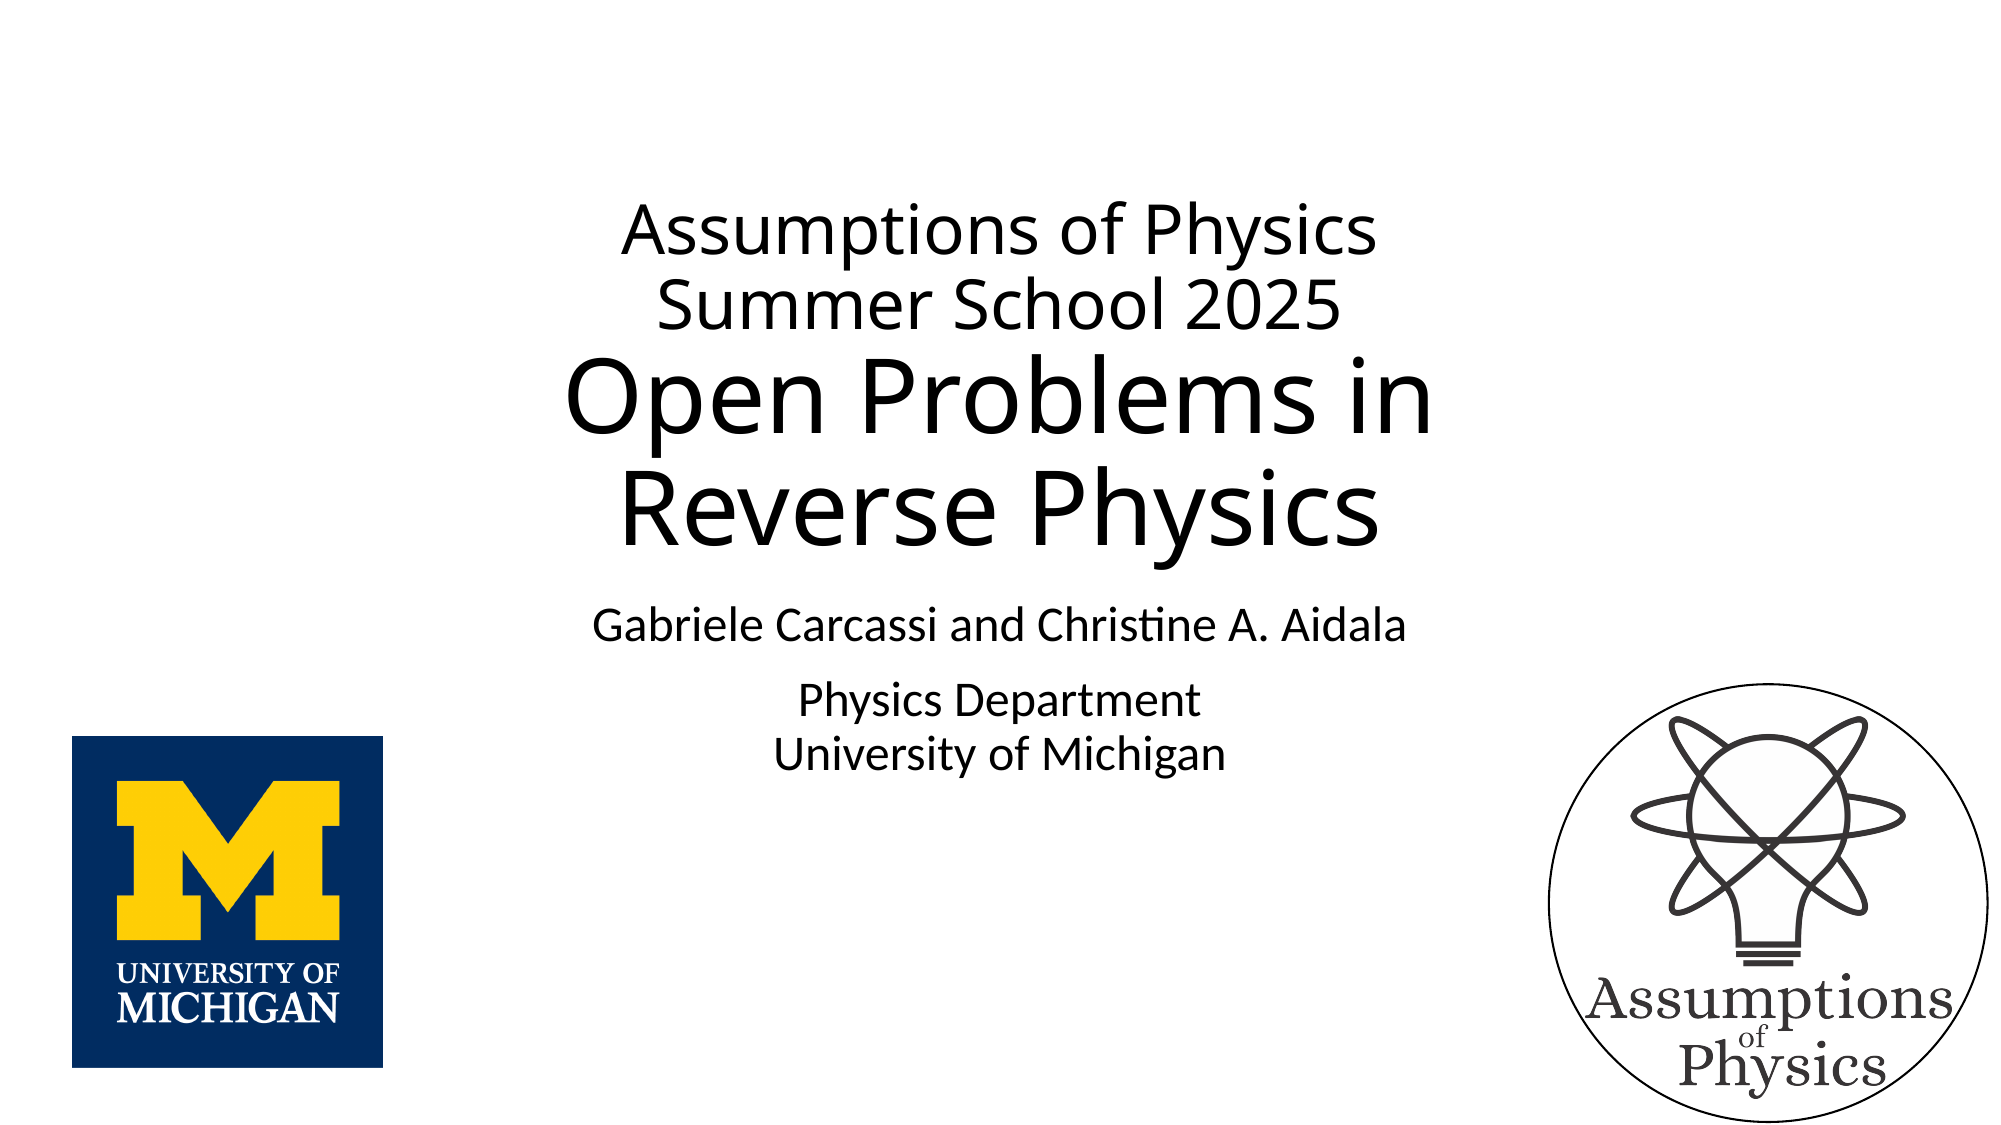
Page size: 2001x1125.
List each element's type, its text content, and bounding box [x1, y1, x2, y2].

picture [1871, 1026, 1952, 1099]
picture [72, 736, 383, 1068]
title Assumptions of Physics Summer School 2025 Open Problems in Reverse Physics [249, 184, 1750, 576]
picture [1630, 716, 1906, 967]
subtitle Gabriele Carcassi and Christine A. Aidala Physics Department University of Michigan [249, 590, 1750, 863]
picture [1585, 973, 1952, 1099]
picture [1886, 716, 1906, 730]
picture [1585, 1027, 1666, 1099]
